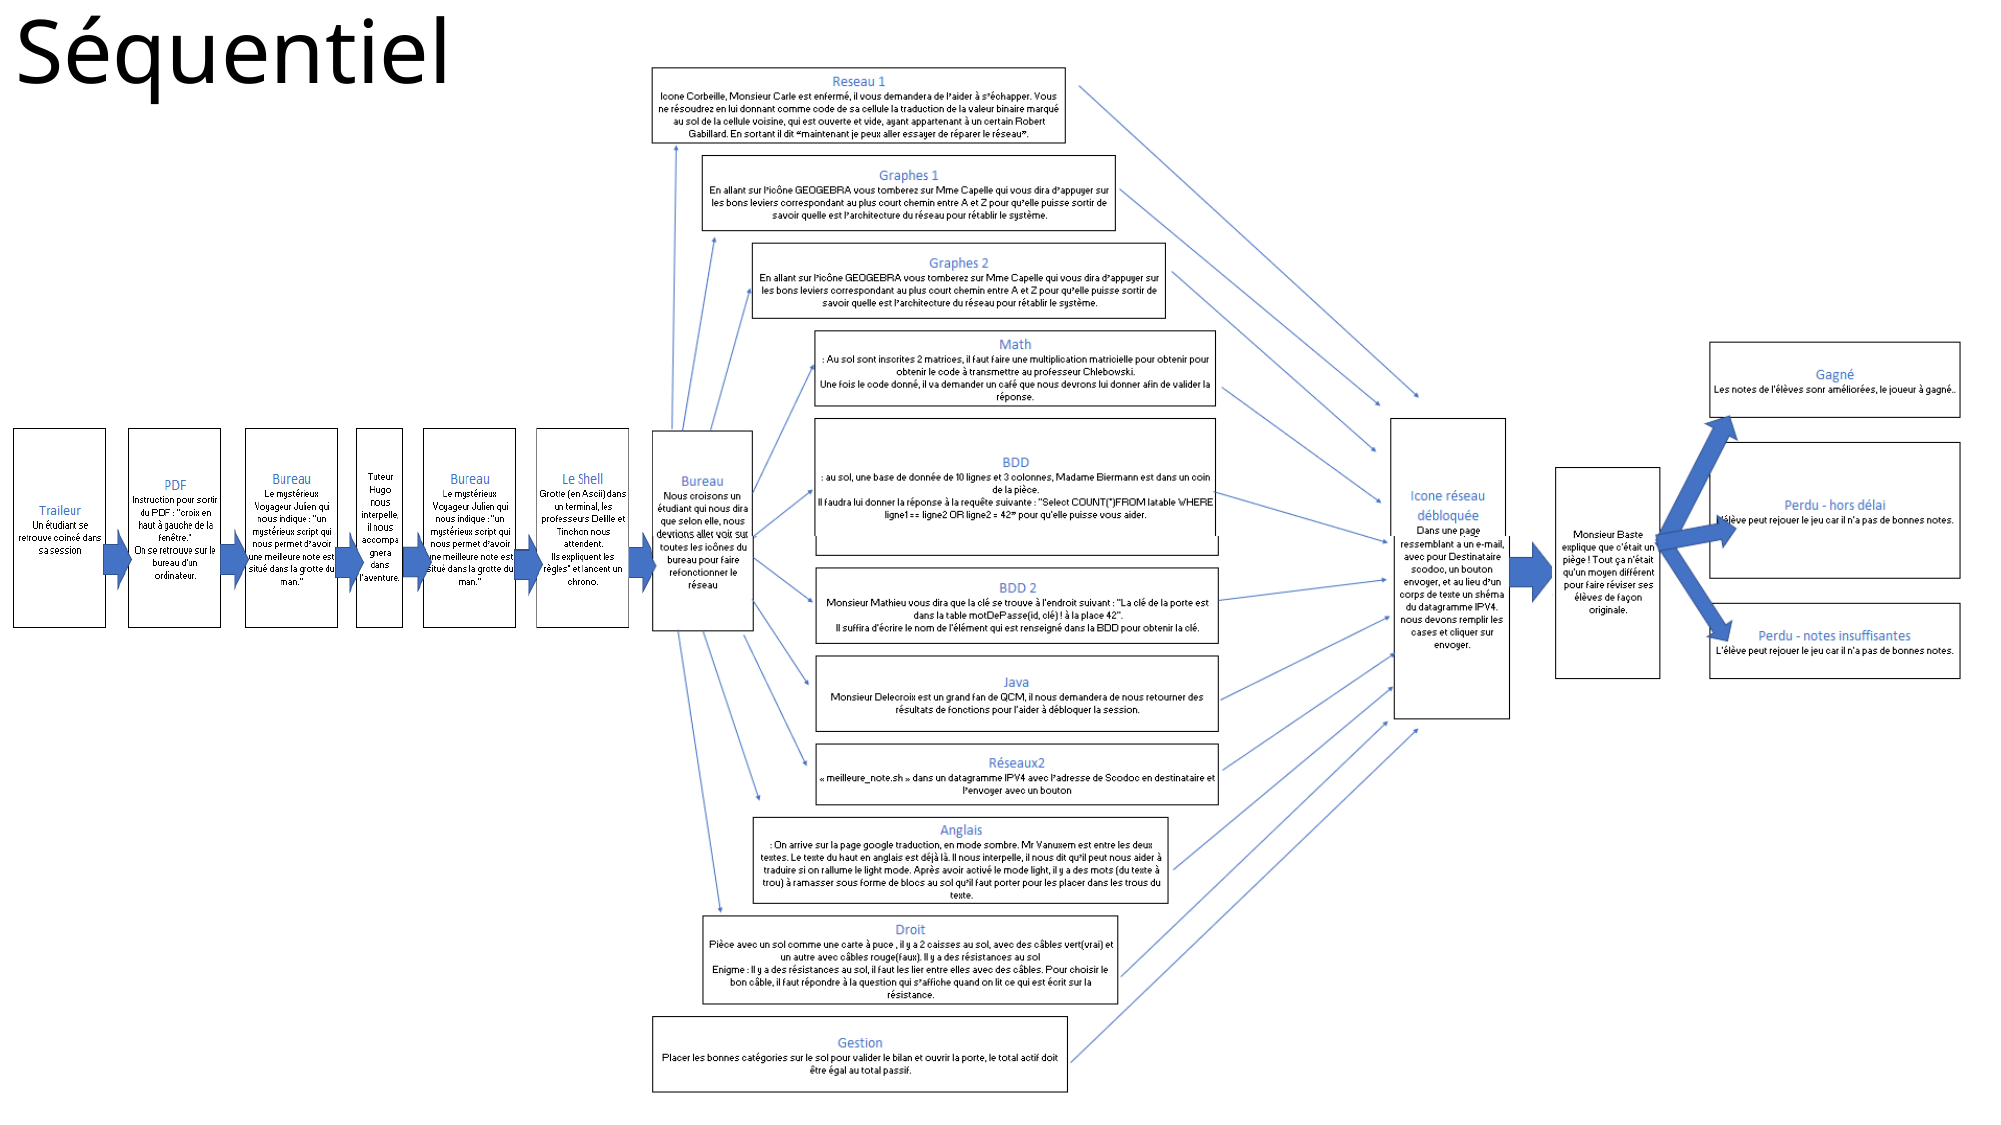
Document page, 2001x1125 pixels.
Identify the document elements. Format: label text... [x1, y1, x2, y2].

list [635, 59, 1553, 536]
picture [4, 326, 1971, 1102]
title Séquentiel [0, 0, 1725, 217]
